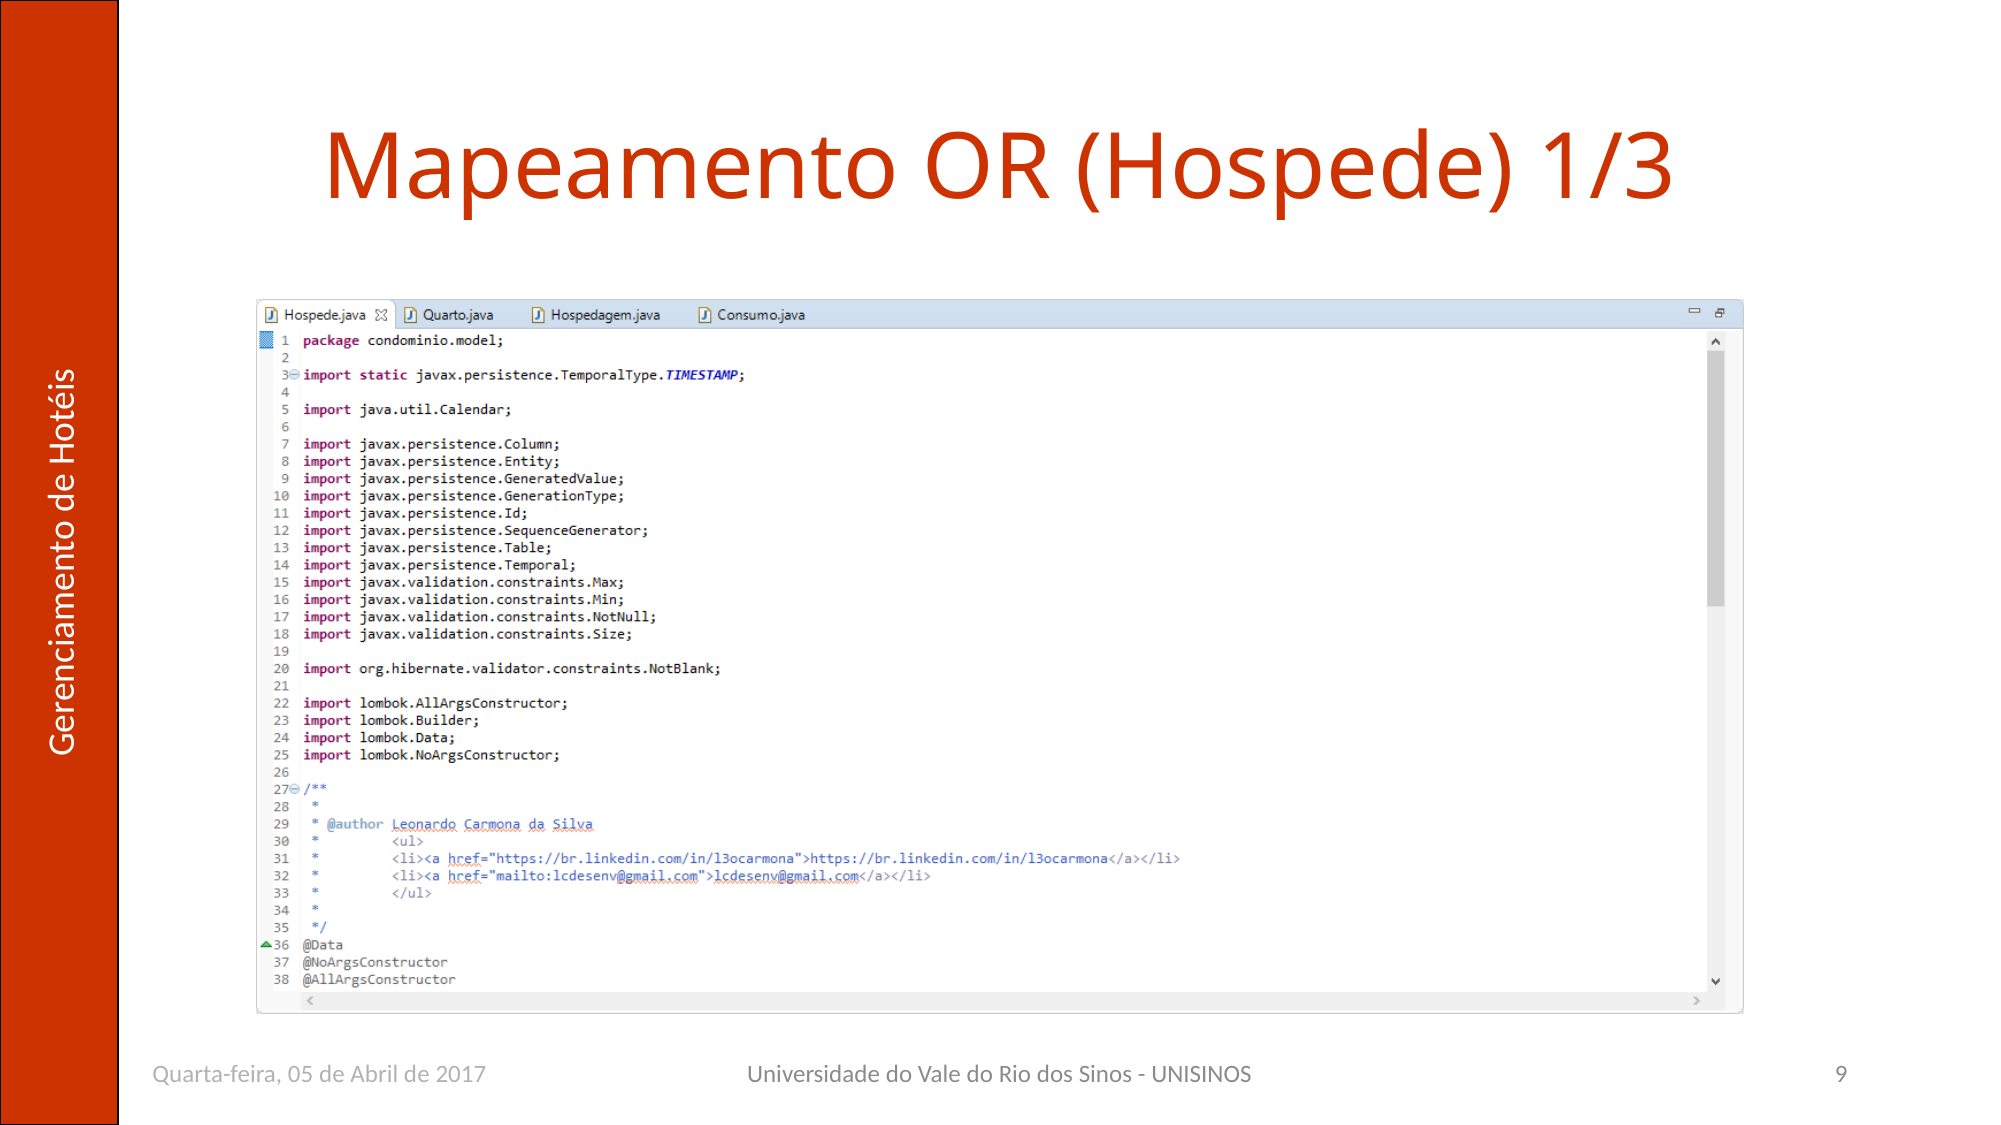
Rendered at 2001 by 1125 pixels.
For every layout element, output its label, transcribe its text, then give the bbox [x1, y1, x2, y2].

slide_number Quarta-feira, 05 de Abril de 2017 [137, 1042, 588, 1103]
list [256, 299, 1744, 1014]
footer Universidade do Vale do Rio dos Sinos - UNISINOS [662, 1042, 1338, 1103]
slide_number 9 [1412, 1042, 1863, 1103]
title Mapeamento OR (Hospede) 1/3 [137, 59, 1863, 278]
